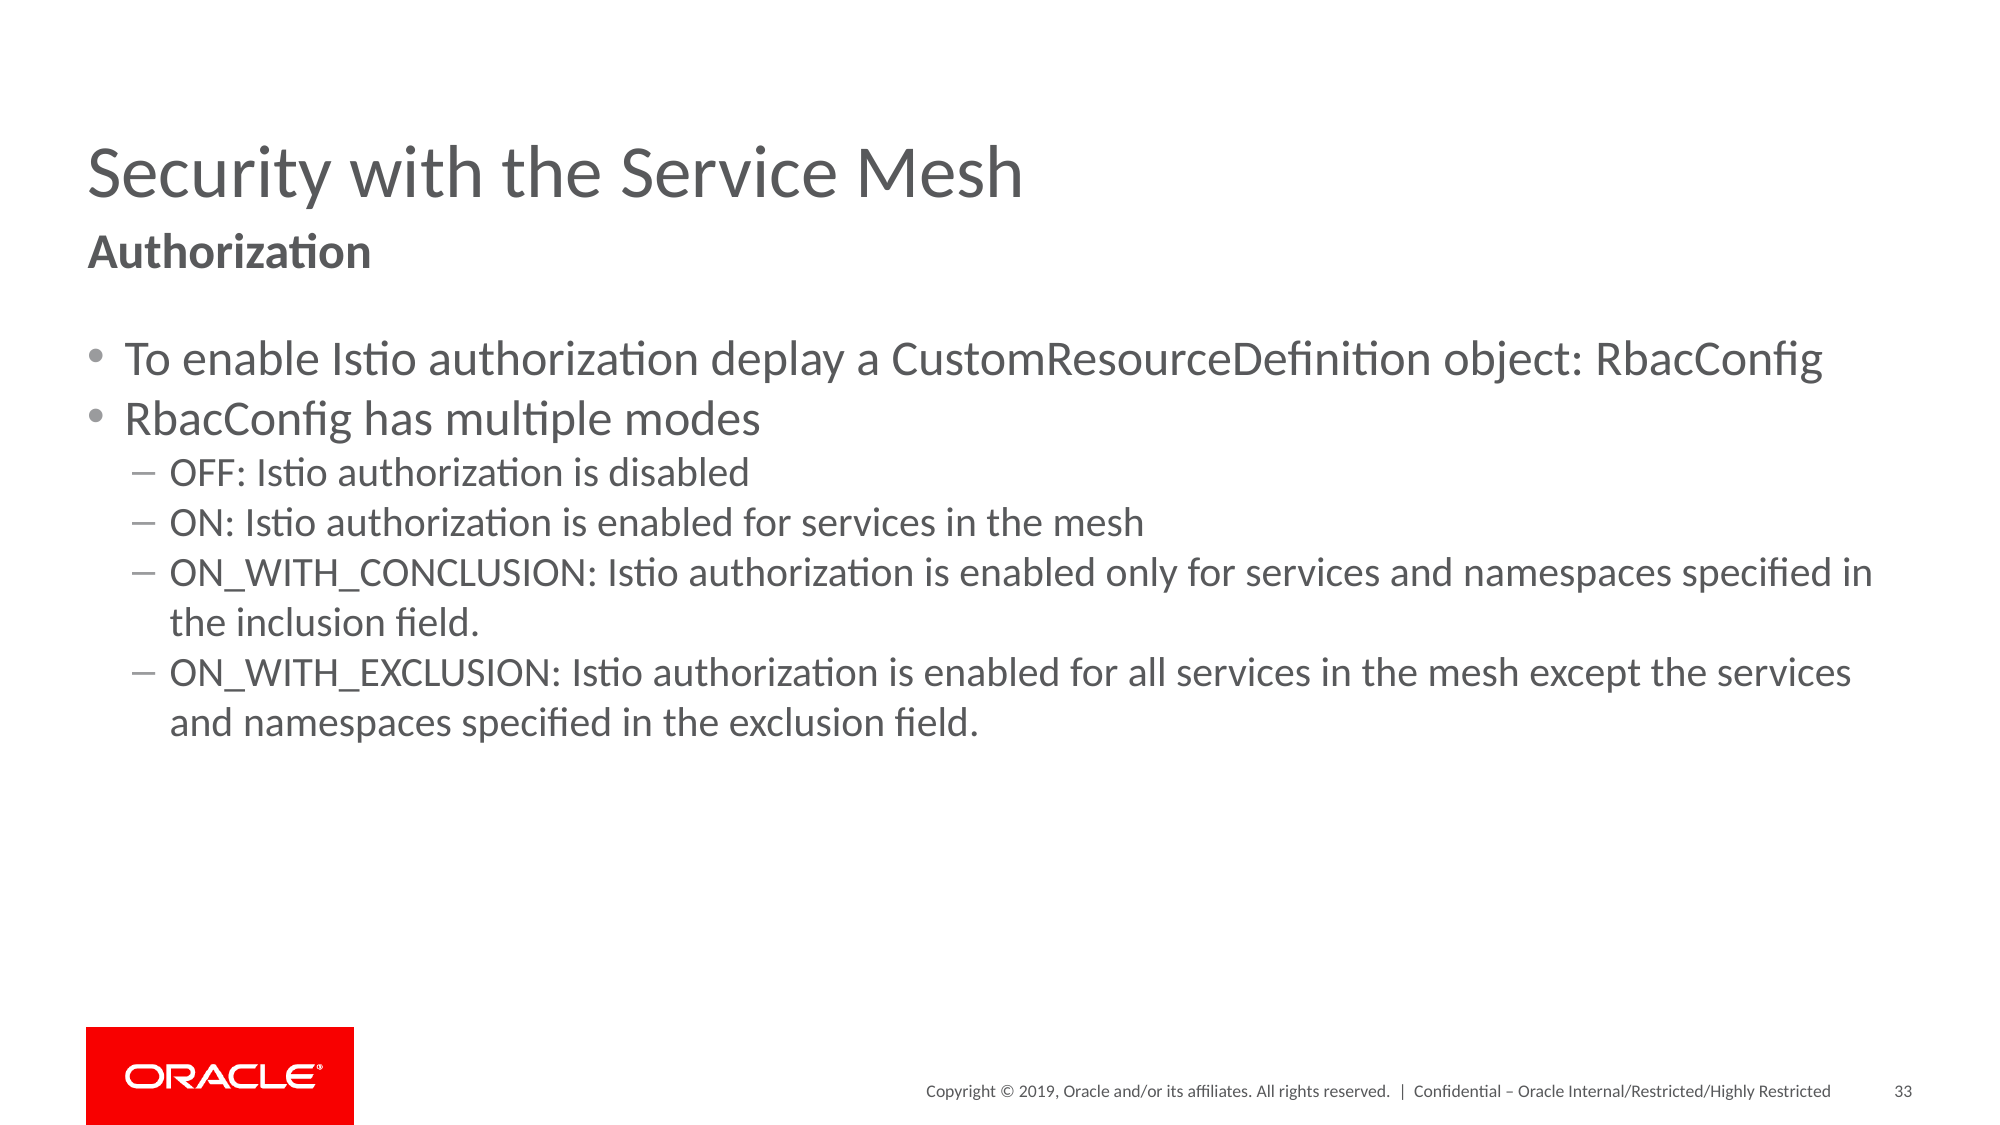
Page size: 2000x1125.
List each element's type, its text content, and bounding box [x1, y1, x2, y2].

list To enable Istio authorization deplay a CustomResourceDefinition object: RbacConfig RbacConfig has multiple modes OFF: Istio authorization is disabled ON: Istio authorization is enabled for services in the mesh ON_WITH_CONCLUSION: Istio authorization is enabled only for services and namespaces specified in the inclusion field. ON_WITH_EXCLUSION: Istio authorization is enabled for all services in the mesh except the services and namespaces specified in the exclusion field. [87, 324, 1913, 1007]
slide_number 33 [1857, 1075, 1913, 1106]
footer Confidential – Oracle Internal/Restricted/Highly Restricted [1414, 1075, 1857, 1106]
picture [86, 1027, 354, 1125]
list Authorization [87, 225, 1913, 282]
title Security with the Service Mesh [87, 66, 1913, 213]
